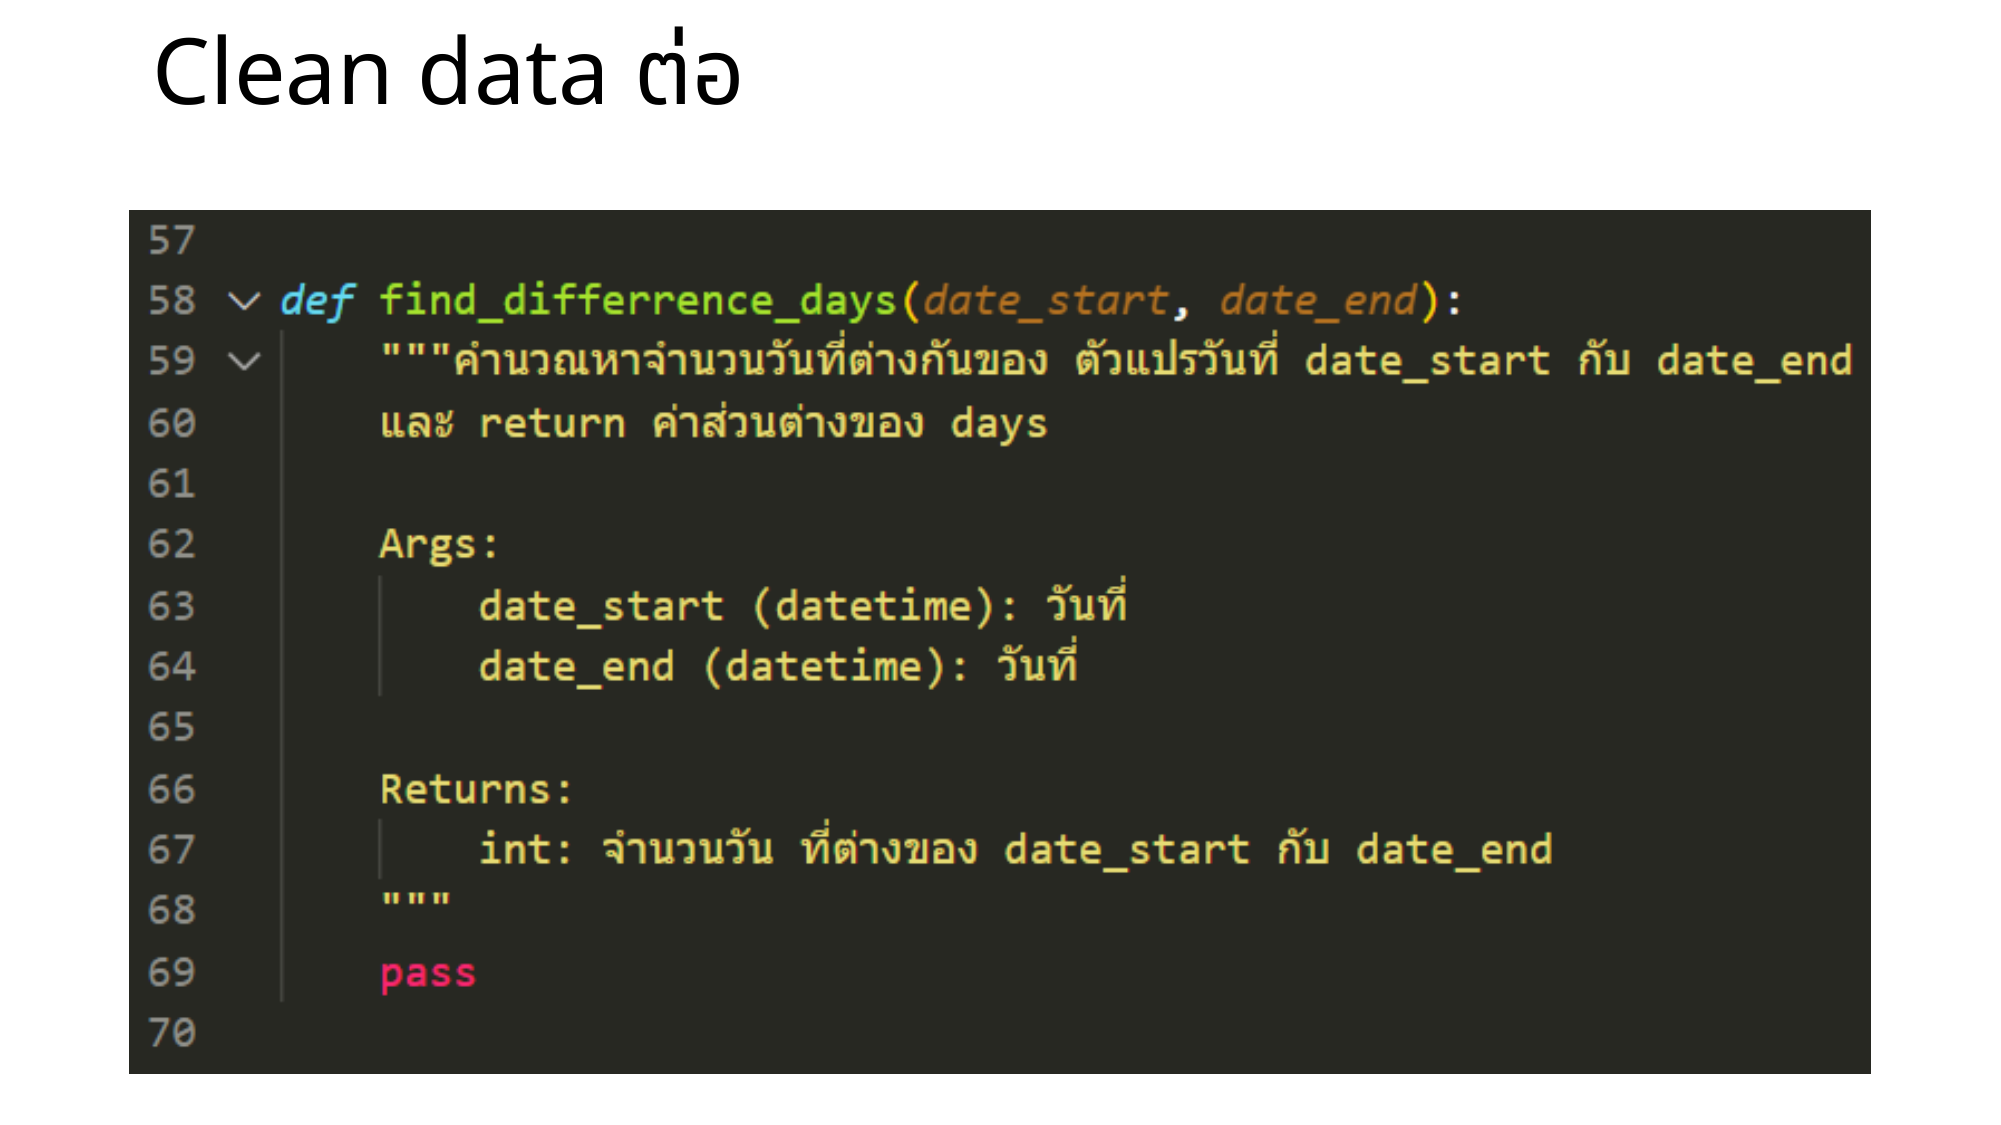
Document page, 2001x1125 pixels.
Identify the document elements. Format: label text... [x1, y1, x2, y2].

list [129, 210, 1871, 1074]
title Clean data ต่อ [137, 16, 1863, 134]
